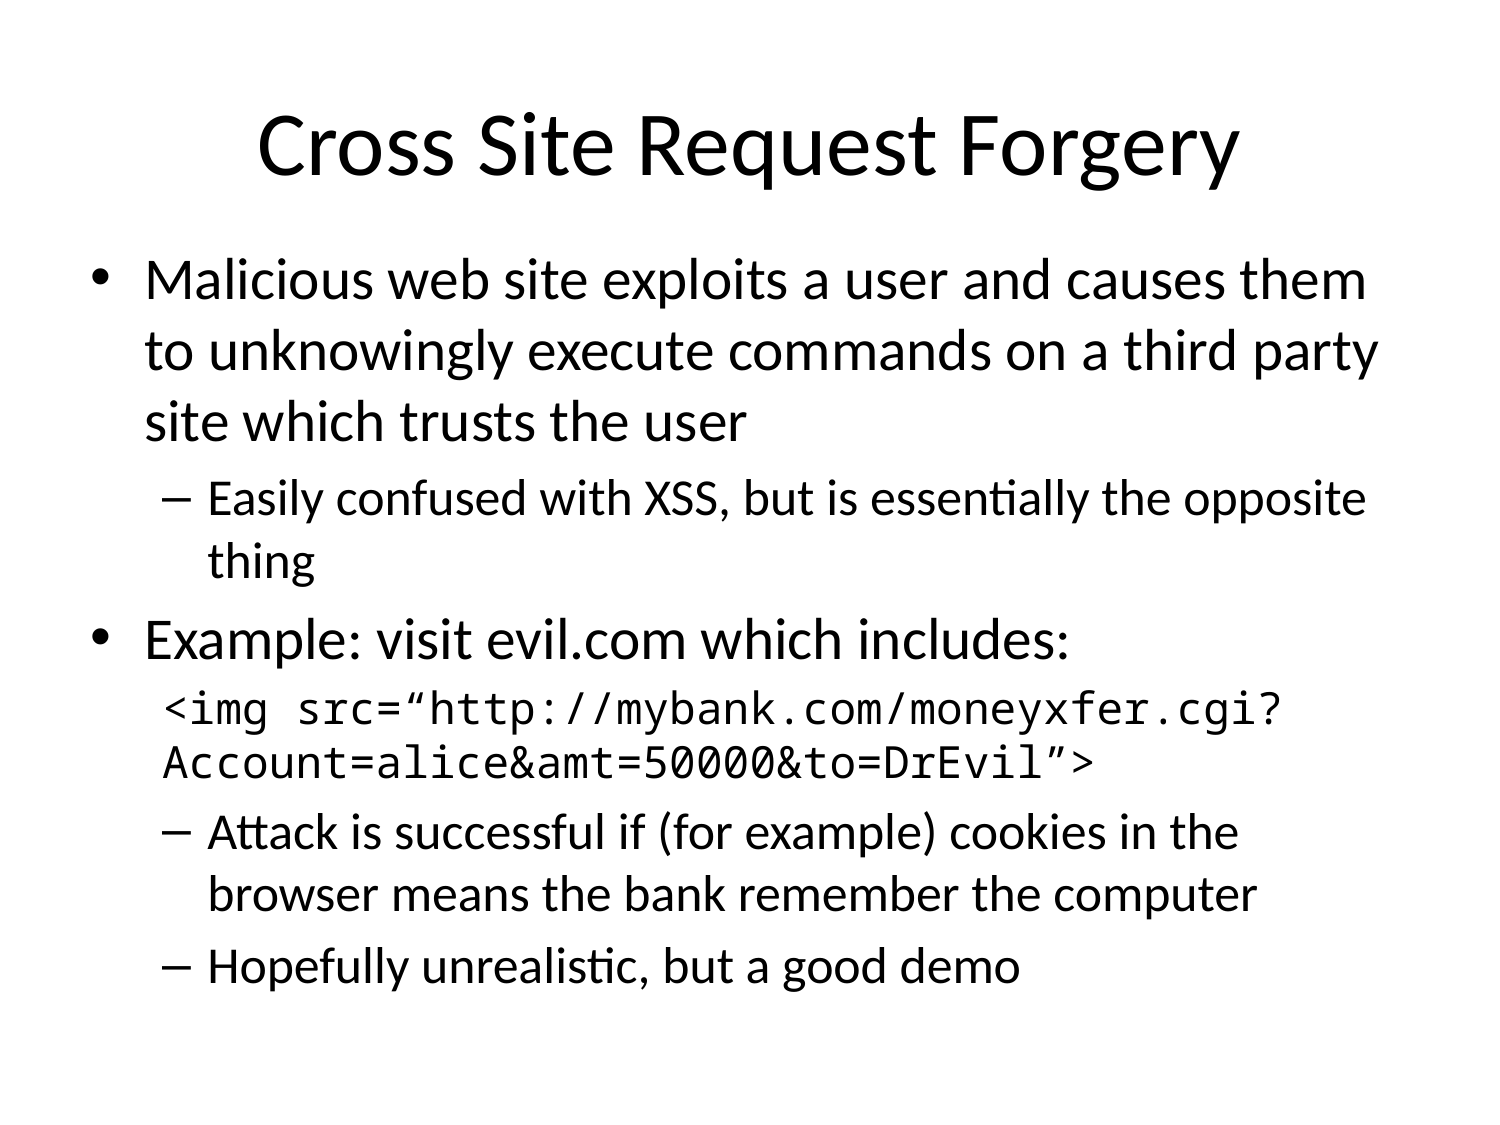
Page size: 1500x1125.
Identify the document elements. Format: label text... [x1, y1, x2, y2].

list Malicious web site exploits a user and causes them to unknowingly execute commands on a third party site which trusts the user Easily confused with XSS, but is essentially the opposite thing Example: visit evil.com which includes: <img src=“http://mybank.com/moneyxfer.cgi?Account=alice&amt=50000&to=DrEvil”> Attack is successful if (for example) cookies in the browser means the bank remember the computer Hopefully unrealistic, but a good demo [75, 232, 1425, 1005]
title Cross Site Request Forgery [75, 45, 1425, 232]
